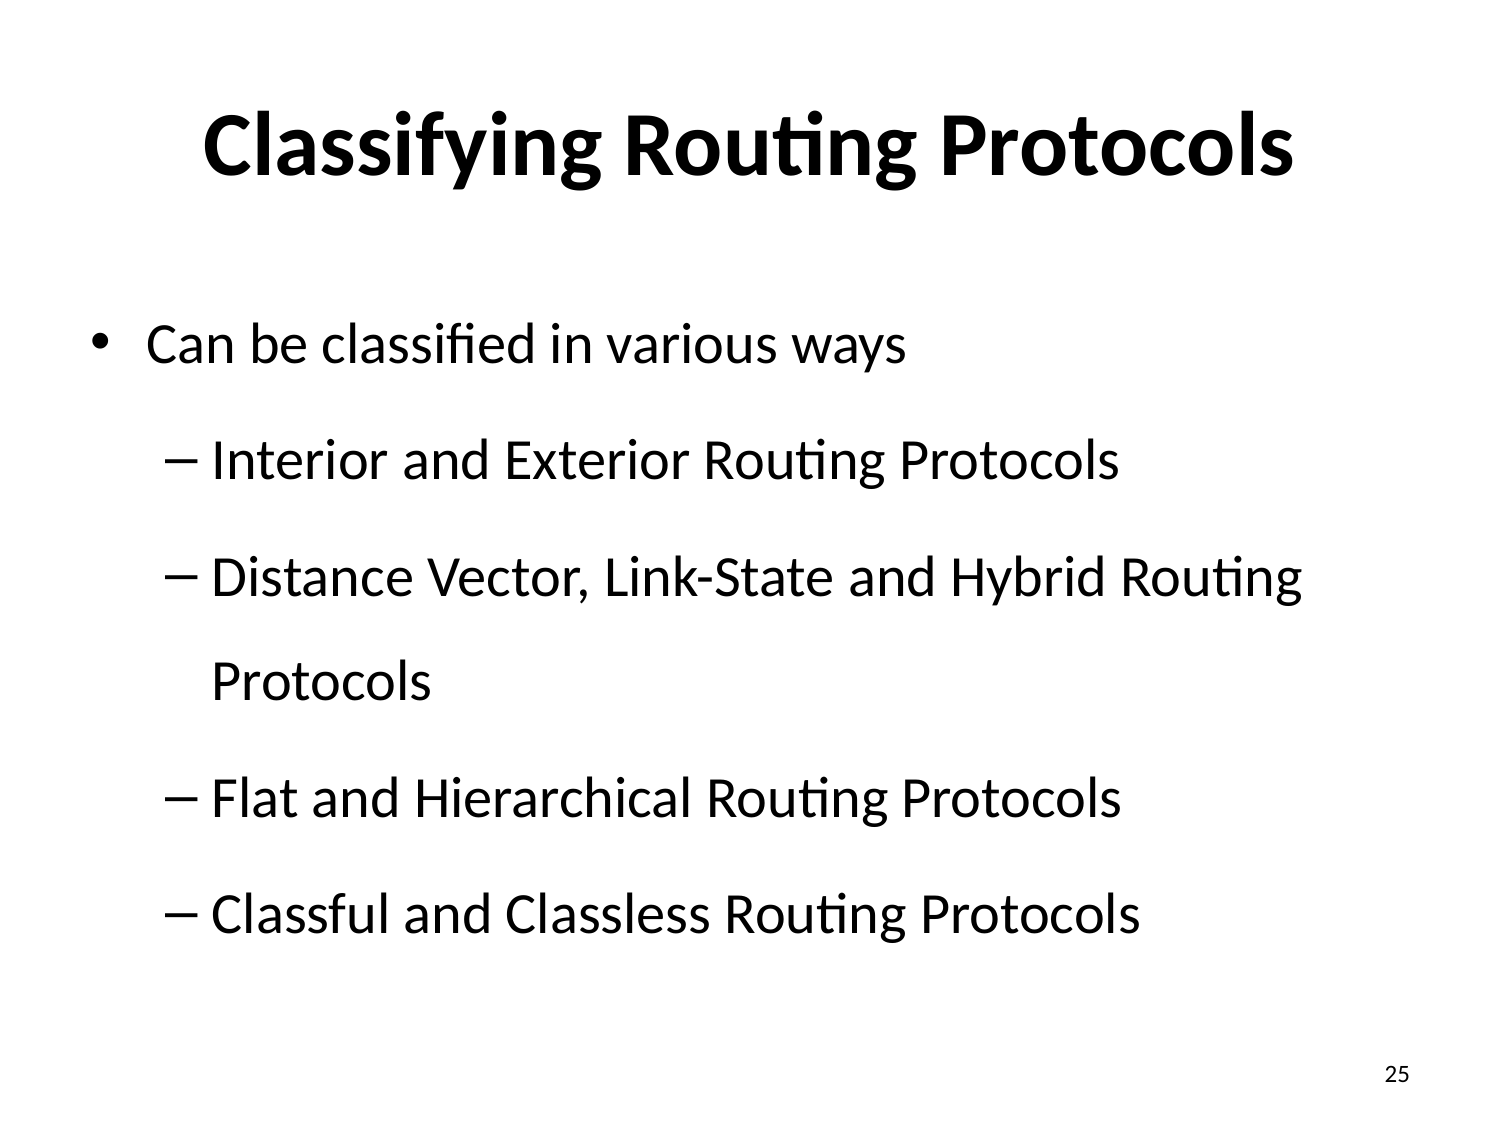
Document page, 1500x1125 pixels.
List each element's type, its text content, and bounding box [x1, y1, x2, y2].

slide_number 25 [1074, 1042, 1425, 1103]
list Can be classified in various ways Interior and Exterior Routing Protocols Distance Vector, Link-State and Hybrid Routing Protocols Flat and Hierarchical Routing Protocols Classful and Classless Routing Protocols [75, 262, 1425, 1005]
title Classifying Routing Protocols [75, 45, 1425, 233]
